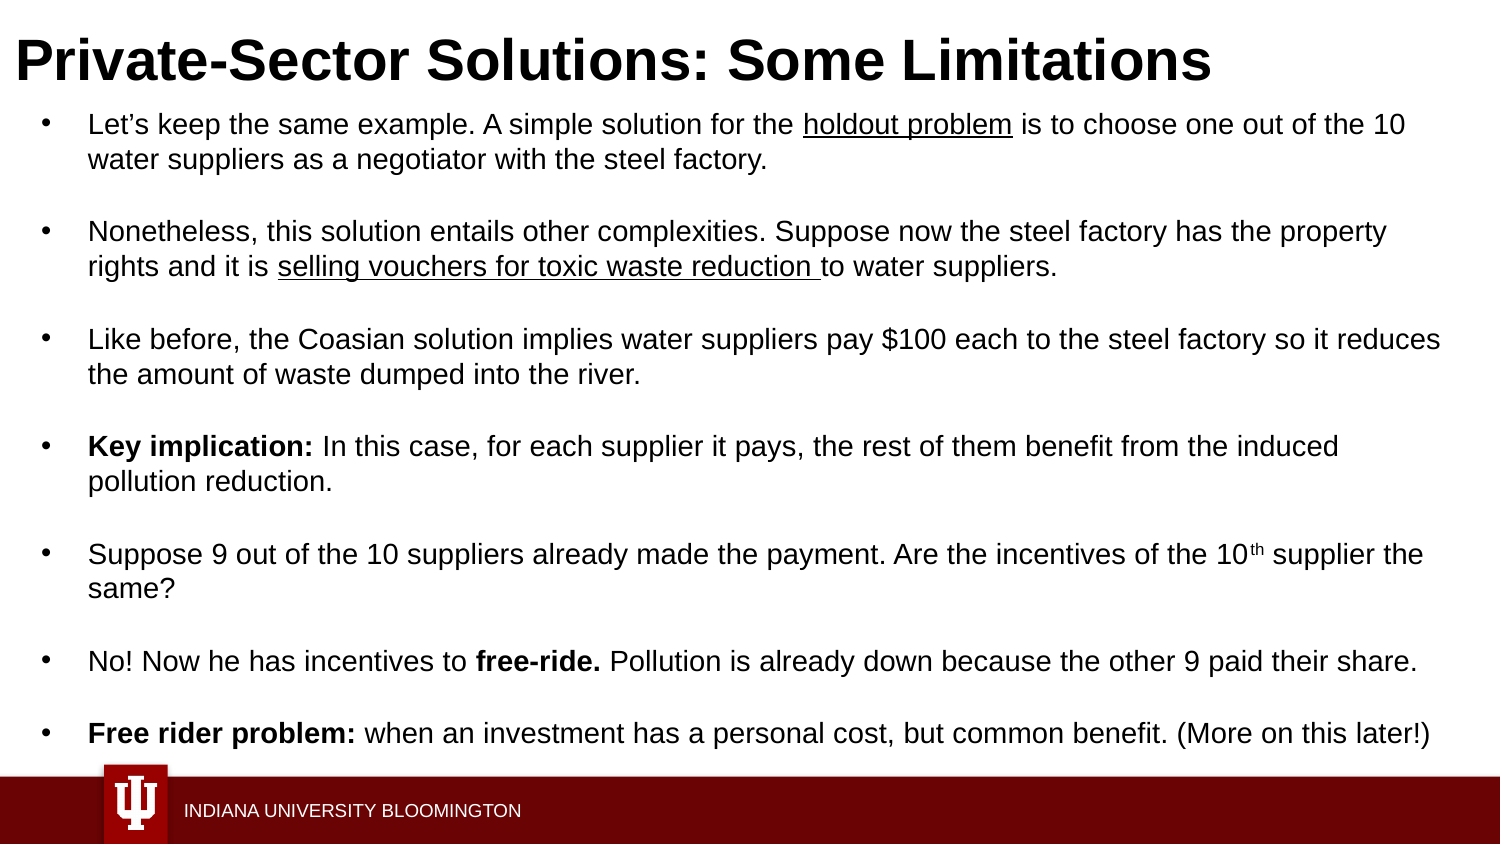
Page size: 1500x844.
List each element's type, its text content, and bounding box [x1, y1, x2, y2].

title Private-Sector Solutions: Some Limitations [0, 0, 1500, 115]
text_box Let’s keep the same example. A simple solution for the holdout problem is to choose one out of the 10 water suppliers as a negotiator with the steel factory. Nonetheless, this solution entails other complexities. Suppose now the steel factory has the property rights and it is selling vouchers for toxic waste reduction to water suppliers. Like before, the Coasian solution implies water suppliers pay $100 each to the steel factory so it reduces the amount of waste dumped into the river. Key implication: In this case, for each supplier it pays, the rest of them benefit from the induced pollution reduction. Suppose 9 out of the 10 suppliers already made the payment. Are the incentives of the 10th supplier the same? No! Now he has incentives to free-ride. Pollution is already down because the other 9 paid their share. Free rider problem: when an investment has a personal cost, but common benefit. (More on this later!) [26, 97, 1465, 758]
